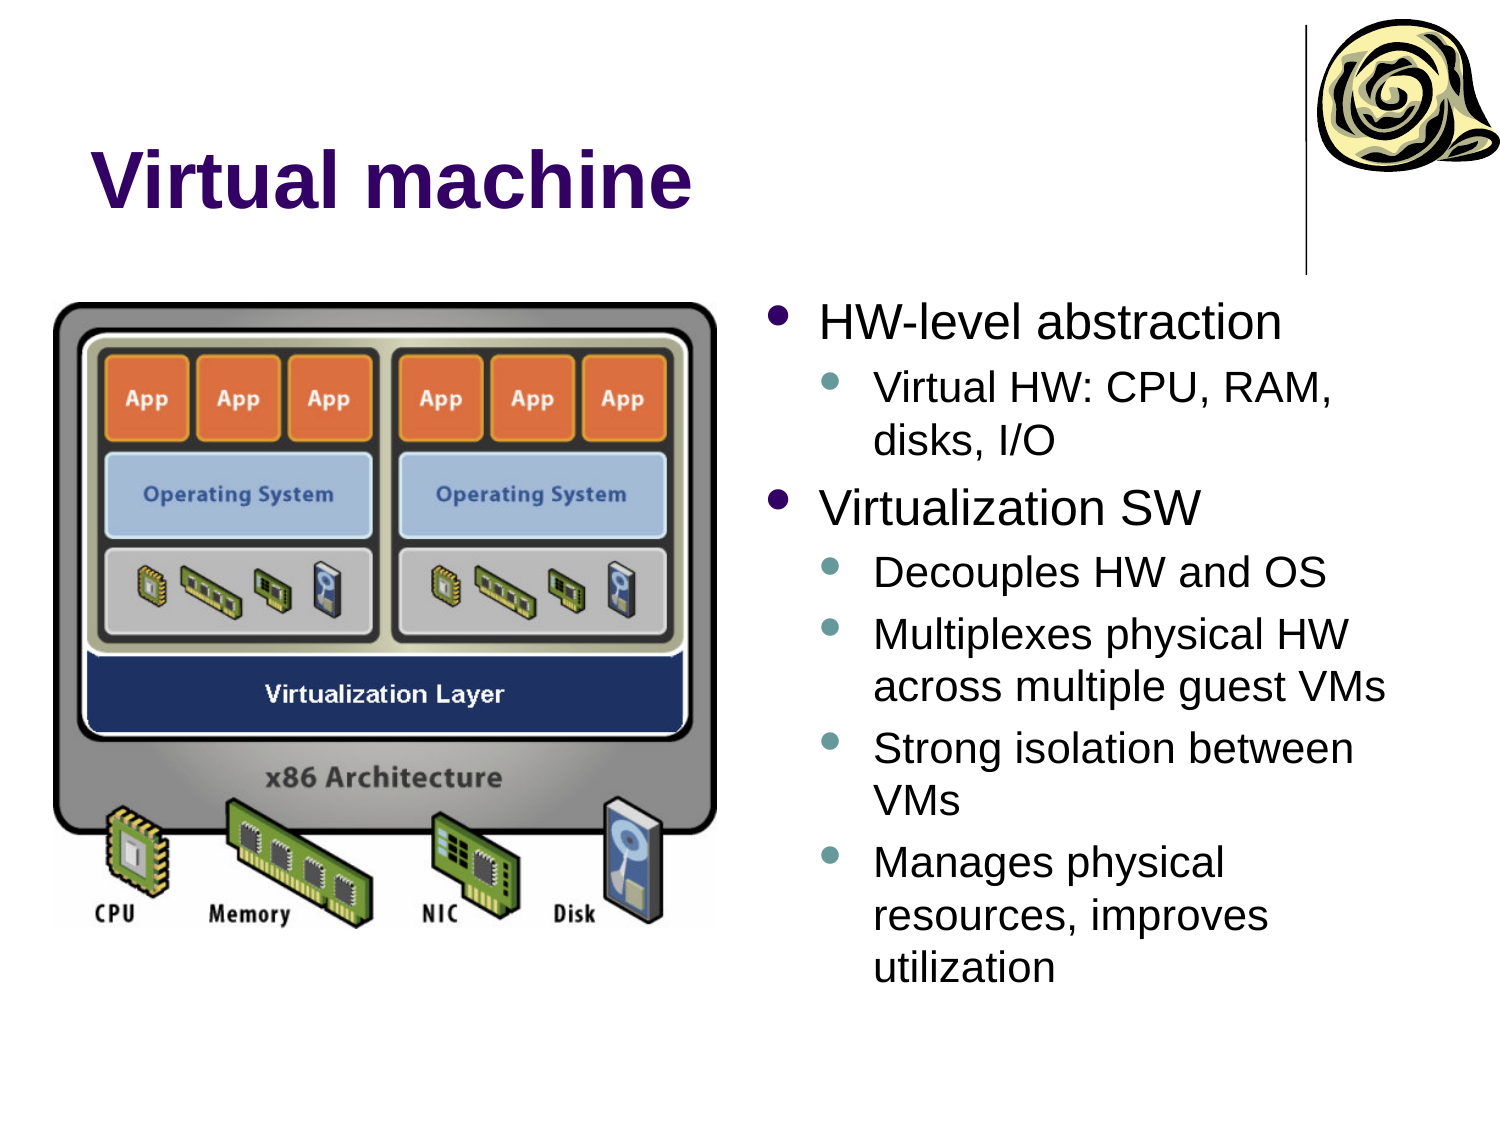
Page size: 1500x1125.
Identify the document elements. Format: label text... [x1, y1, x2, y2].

title Virtual machine [74, 19, 1313, 233]
picture [52, 302, 718, 929]
list HW-level abstraction Virtual HW: CPU, RAM, disks, I/O Virtualization SW Decouples HW and OS Multiplexes physical HW across multiple guest VMs Strong isolation between VMs Manages physical resources, improves utilization [749, 281, 1426, 1006]
